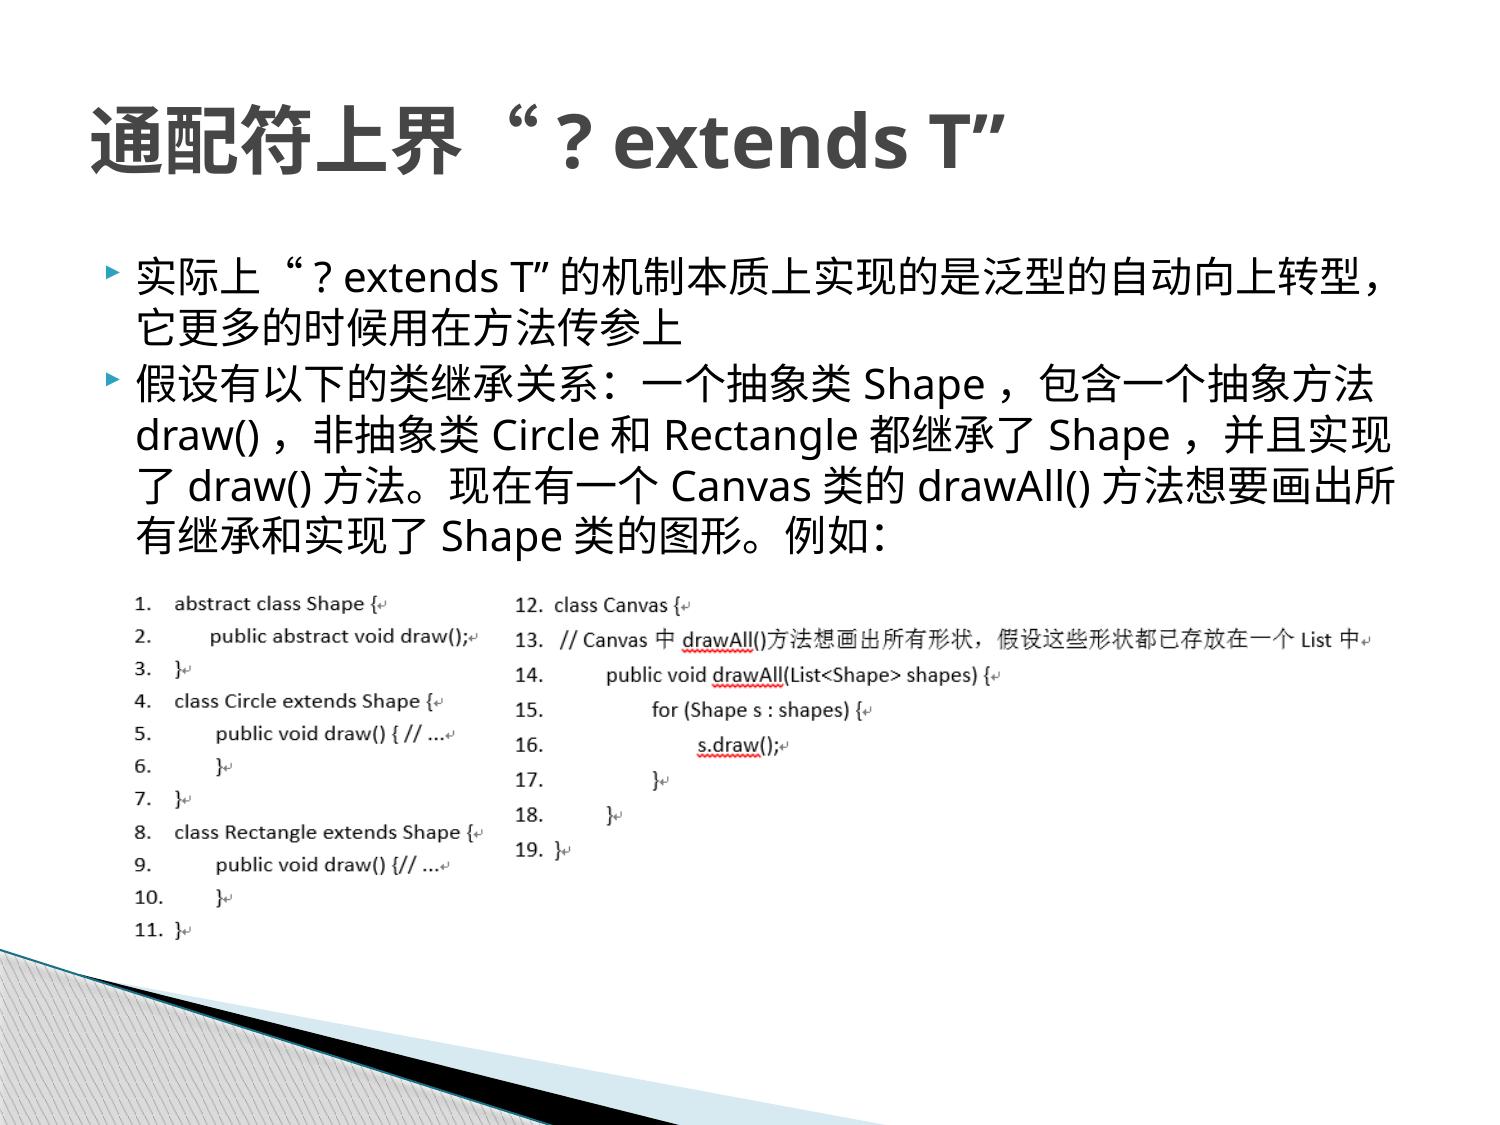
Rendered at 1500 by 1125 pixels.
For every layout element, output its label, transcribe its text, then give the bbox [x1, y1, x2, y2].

picture [115, 585, 1374, 946]
list 实际上“? extends T”的机制本质上实现的是泛型的自动向上转型，它更多的时候用在方法传参上 假设有以下的类继承关系：一个抽象类Shape，包含一个抽象方法draw()，非抽象类Circle和Rectangle都继承了Shape，并且实现了draw()方法。现在有一个Canvas类的drawAll()方法想要画出所有继承和实现了Shape类的图形。例如： [75, 242, 1425, 1055]
title 通配符上界“? extends T” [75, 45, 1425, 233]
